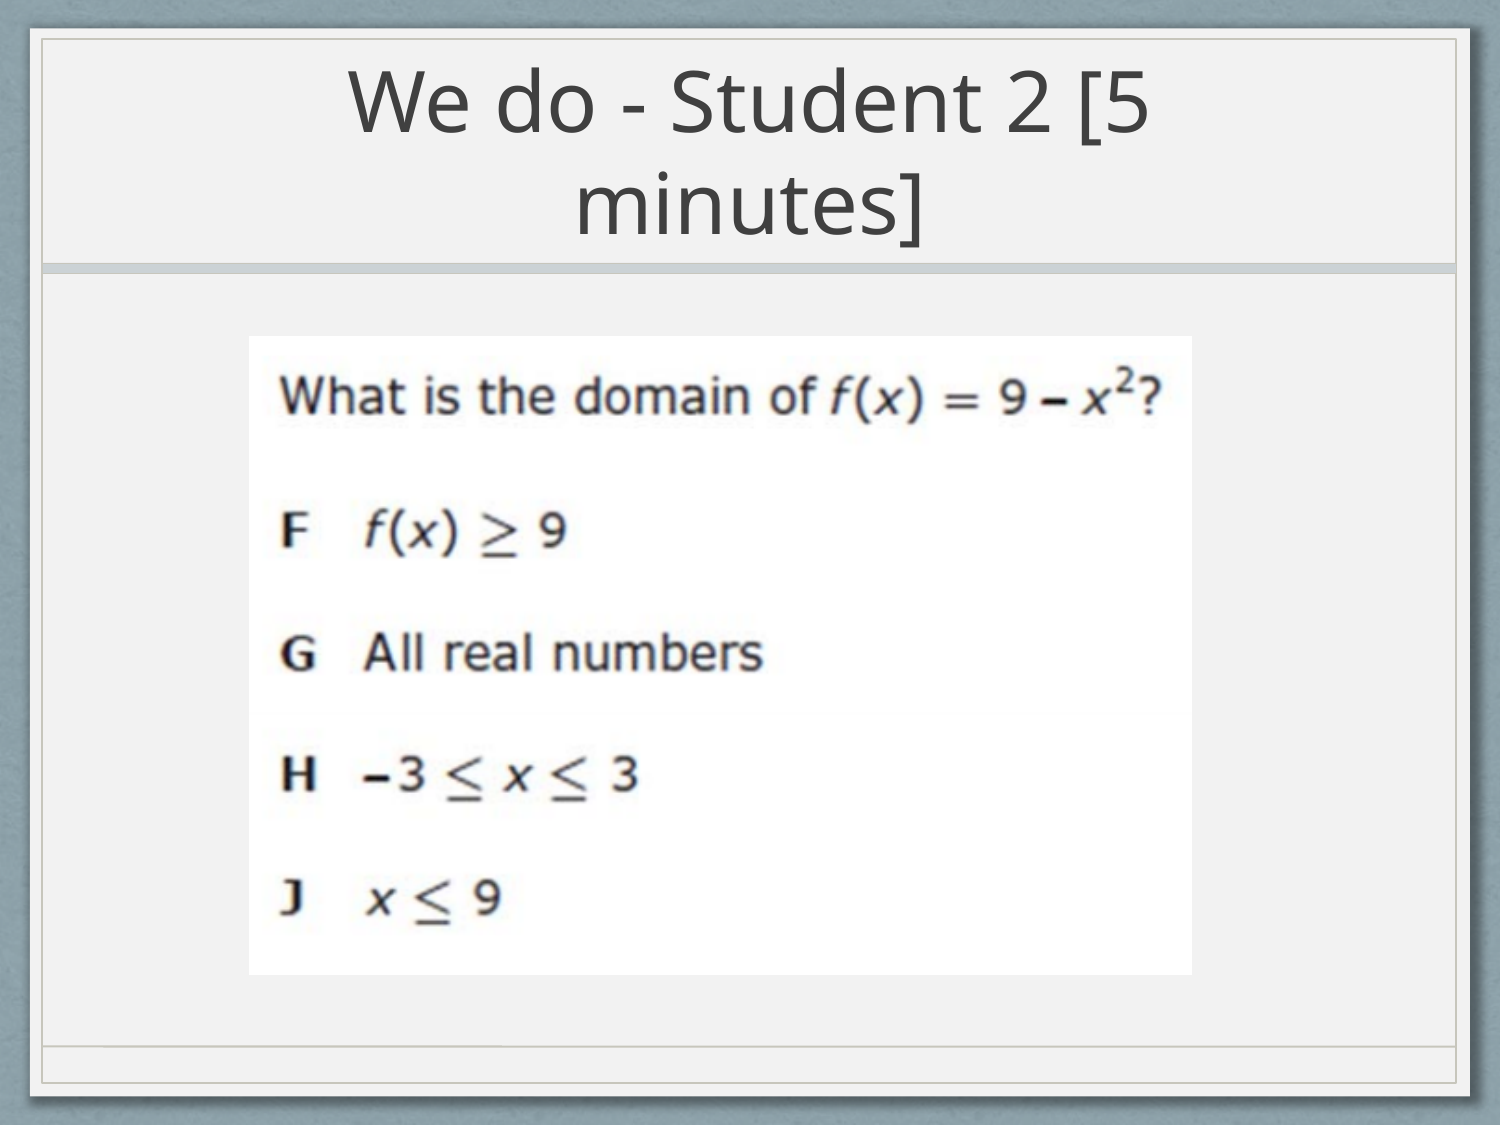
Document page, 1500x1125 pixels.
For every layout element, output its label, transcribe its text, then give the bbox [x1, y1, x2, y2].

title We do - Student 2 [5 minutes] [147, 40, 1353, 260]
picture [248, 336, 1192, 975]
